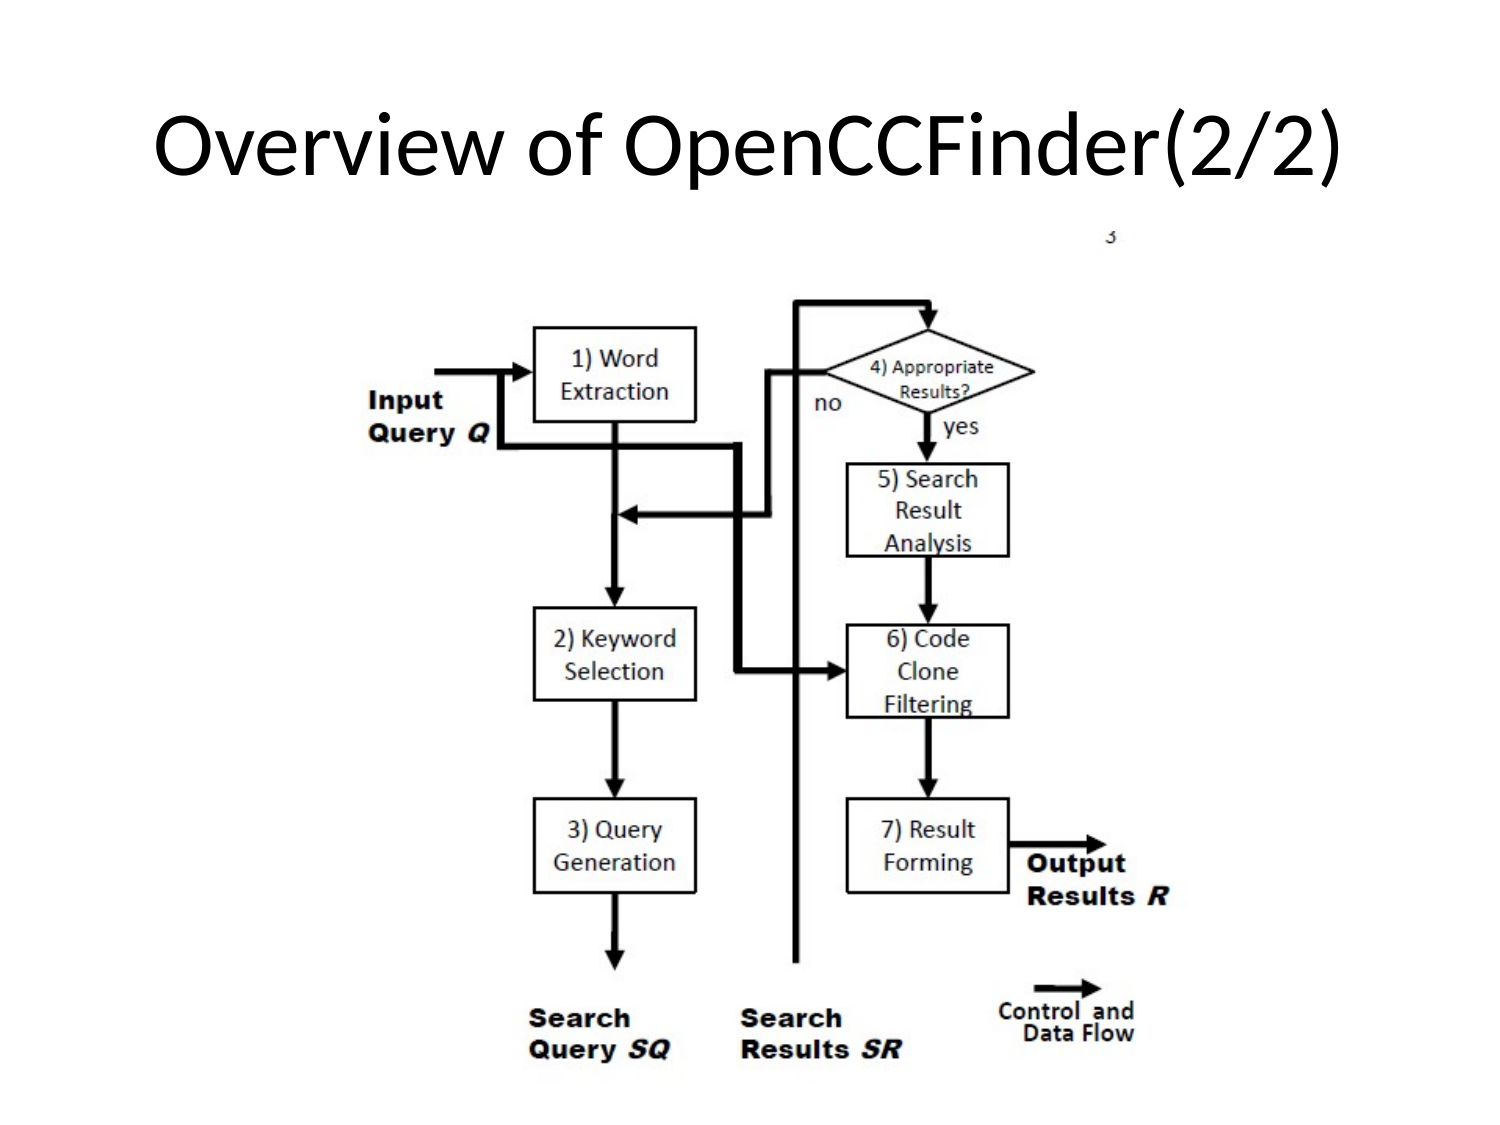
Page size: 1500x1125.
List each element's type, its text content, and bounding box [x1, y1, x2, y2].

picture [336, 231, 1198, 1090]
title Overview of OpenCCFinder(2/2) [75, 45, 1425, 233]
